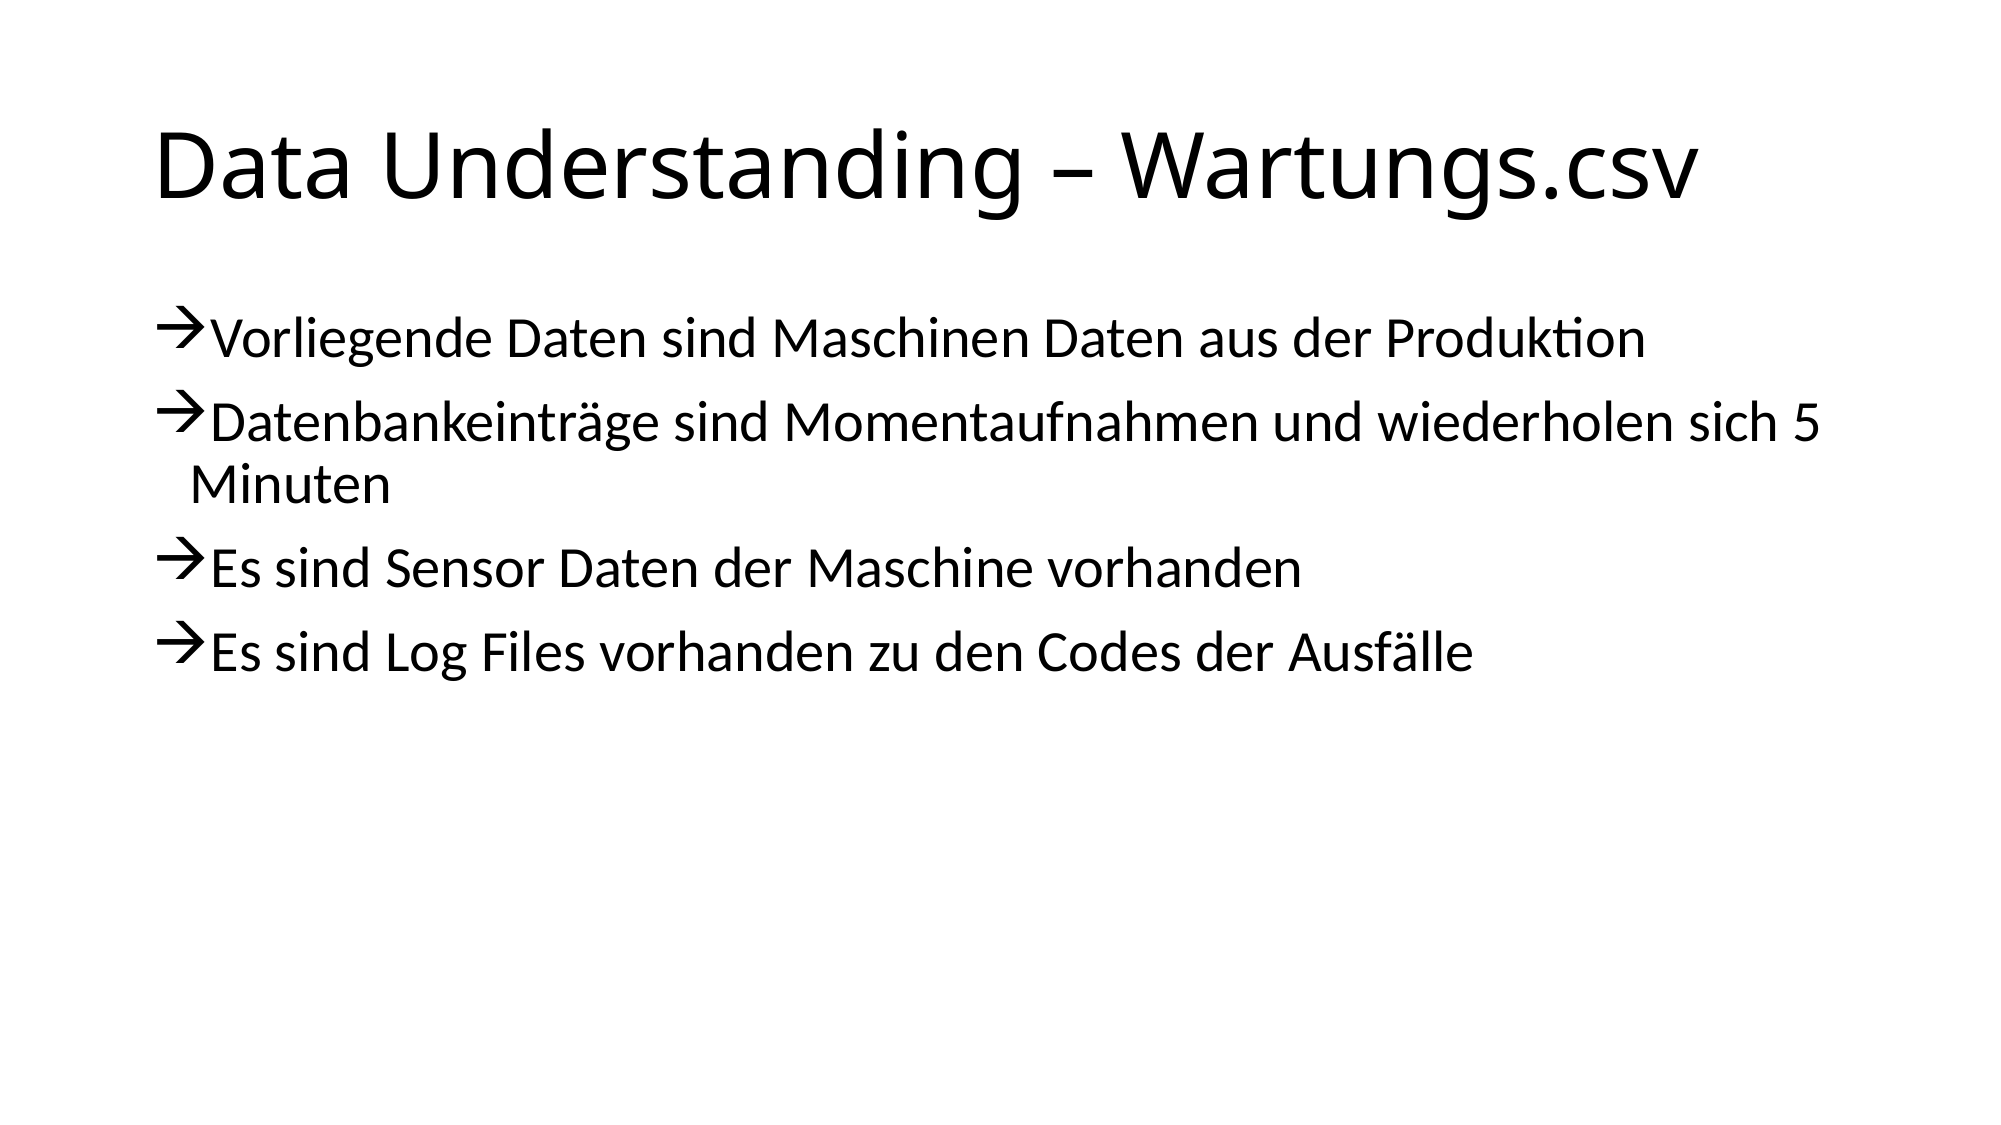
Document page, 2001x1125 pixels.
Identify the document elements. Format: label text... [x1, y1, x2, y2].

list Vorliegende Daten sind Maschinen Daten aus der Produktion Datenbankeinträge sind Momentaufnahmen und wiederholen sich 5 Minuten Es sind Sensor Daten der Maschine vorhanden Es sind Log Files vorhanden zu den Codes der Ausfälle [137, 299, 1863, 1014]
title Data Understanding – Wartungs.csv [137, 59, 1863, 278]
